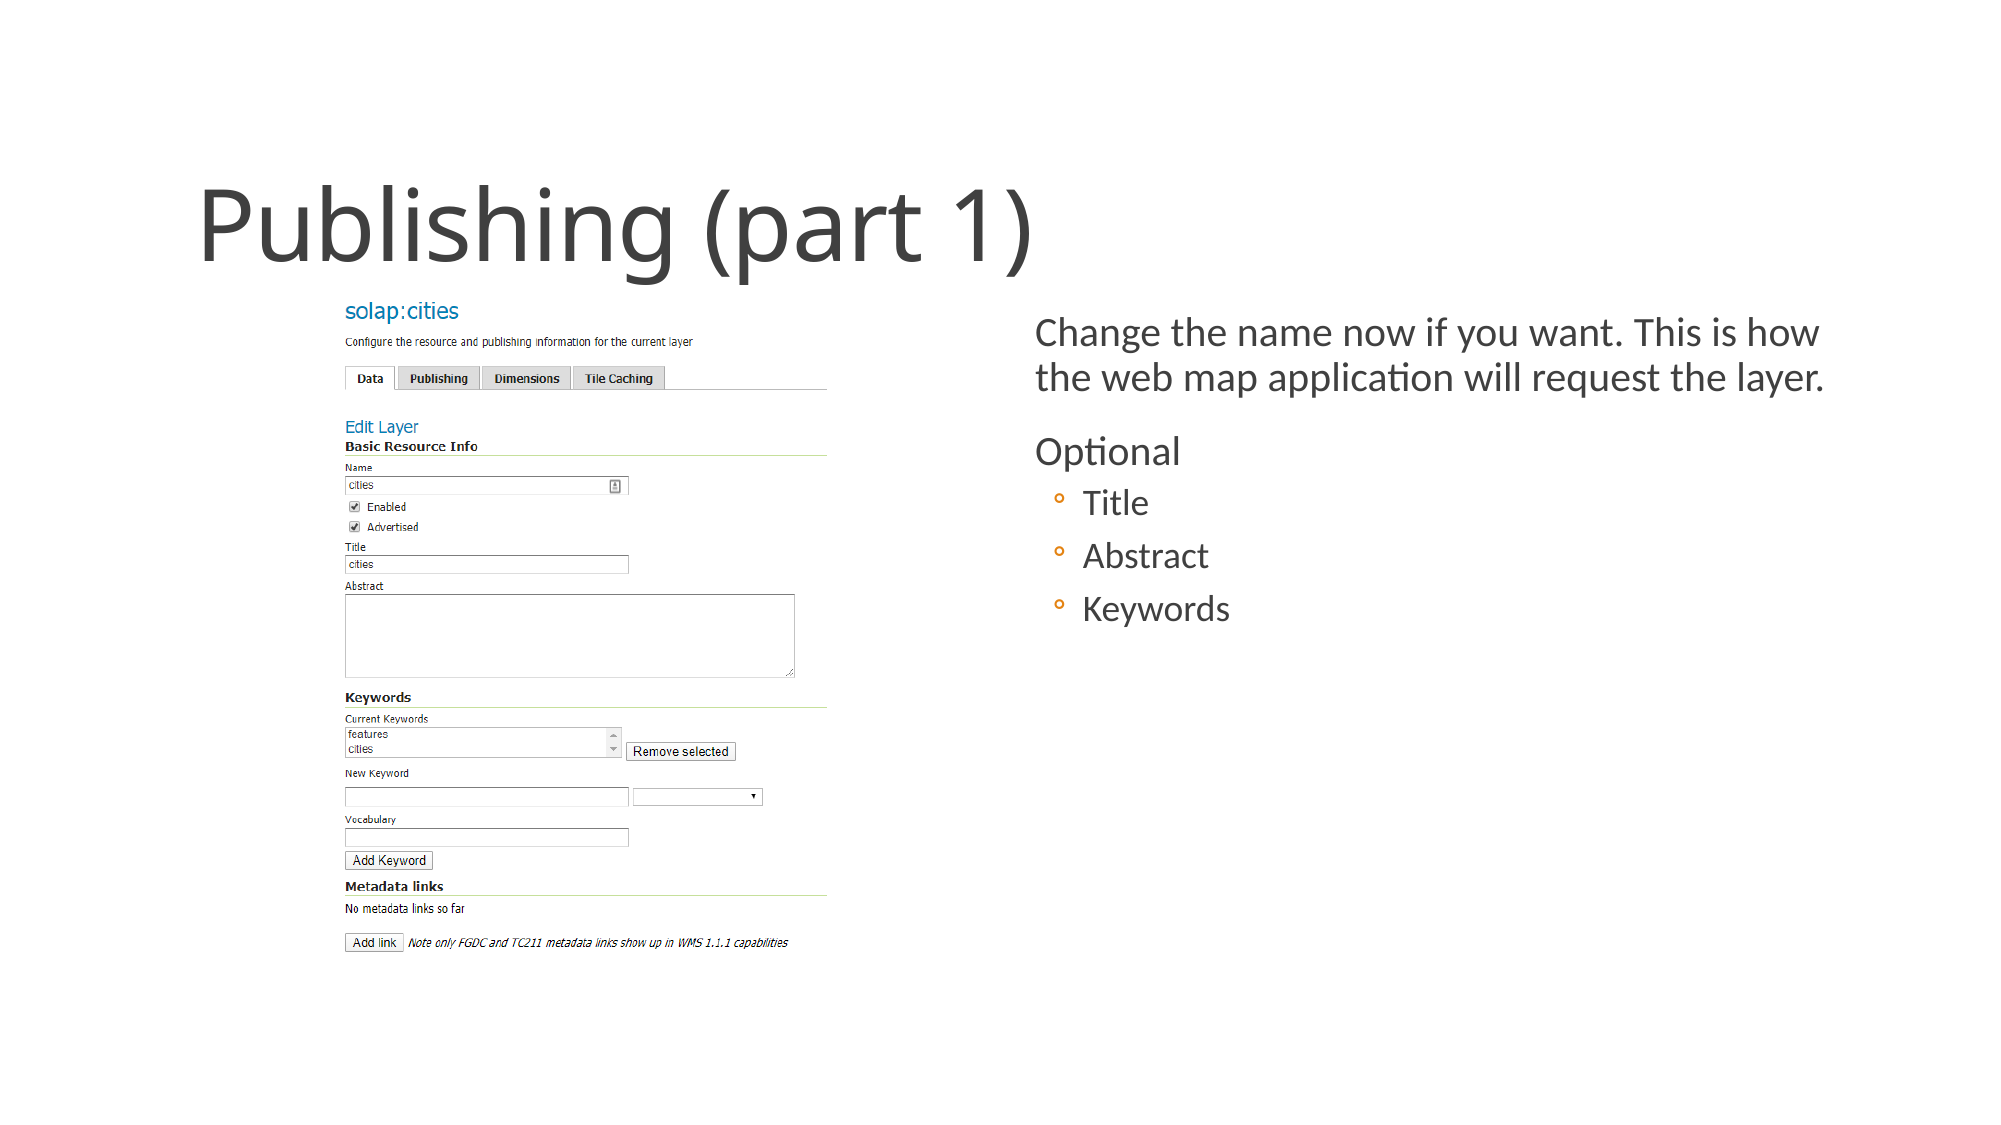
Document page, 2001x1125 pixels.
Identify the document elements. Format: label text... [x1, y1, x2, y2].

list Change the name now if you want. This is how the web map application will request the layer. Optional Title Abstract Keywords [1020, 302, 1830, 963]
title Publishing (part 1) [180, 47, 1830, 290]
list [342, 302, 827, 964]
